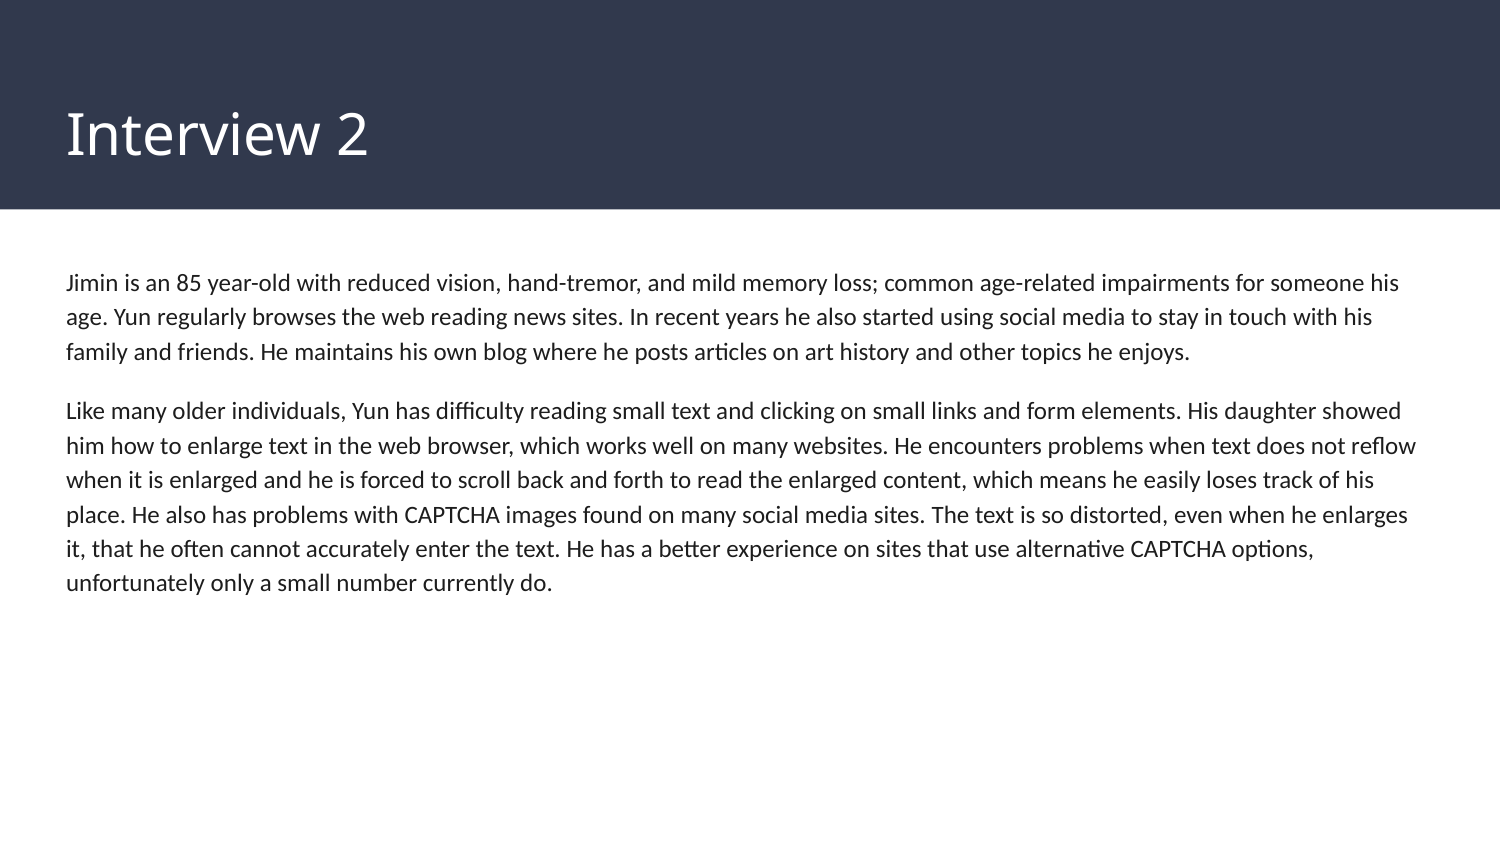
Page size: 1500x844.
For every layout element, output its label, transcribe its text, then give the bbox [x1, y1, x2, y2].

title Interview 2 [51, 82, 1449, 185]
list Jimin is an 85 year-old with reduced vision, hand-tremor, and mild memory loss; common age-related impairments for someone his age. Yun regularly browses the web reading news sites. In recent years he also started using social media to stay in touch with his family and friends. He maintains his own blog where he posts articles on art history and other topics he enjoys. Like many older individuals, Yun has difficulty reading small text and clicking on small links and form elements. His daughter showed him how to enlarge text in the web browser, which works well on many websites. He encounters problems when text does not reflow when it is enlarged and he is forced to scroll back and forth to read the enlarged content, which means he easily loses track of his place. He also has problems with CAPTCHA images found on many social media sites. The text is so distorted, even when he enlarges it, that he often cannot accurately enter the text. He has a better experience on sites that use alternative CAPTCHA options, unfortunately only a small number currently do. [51, 247, 1449, 752]
